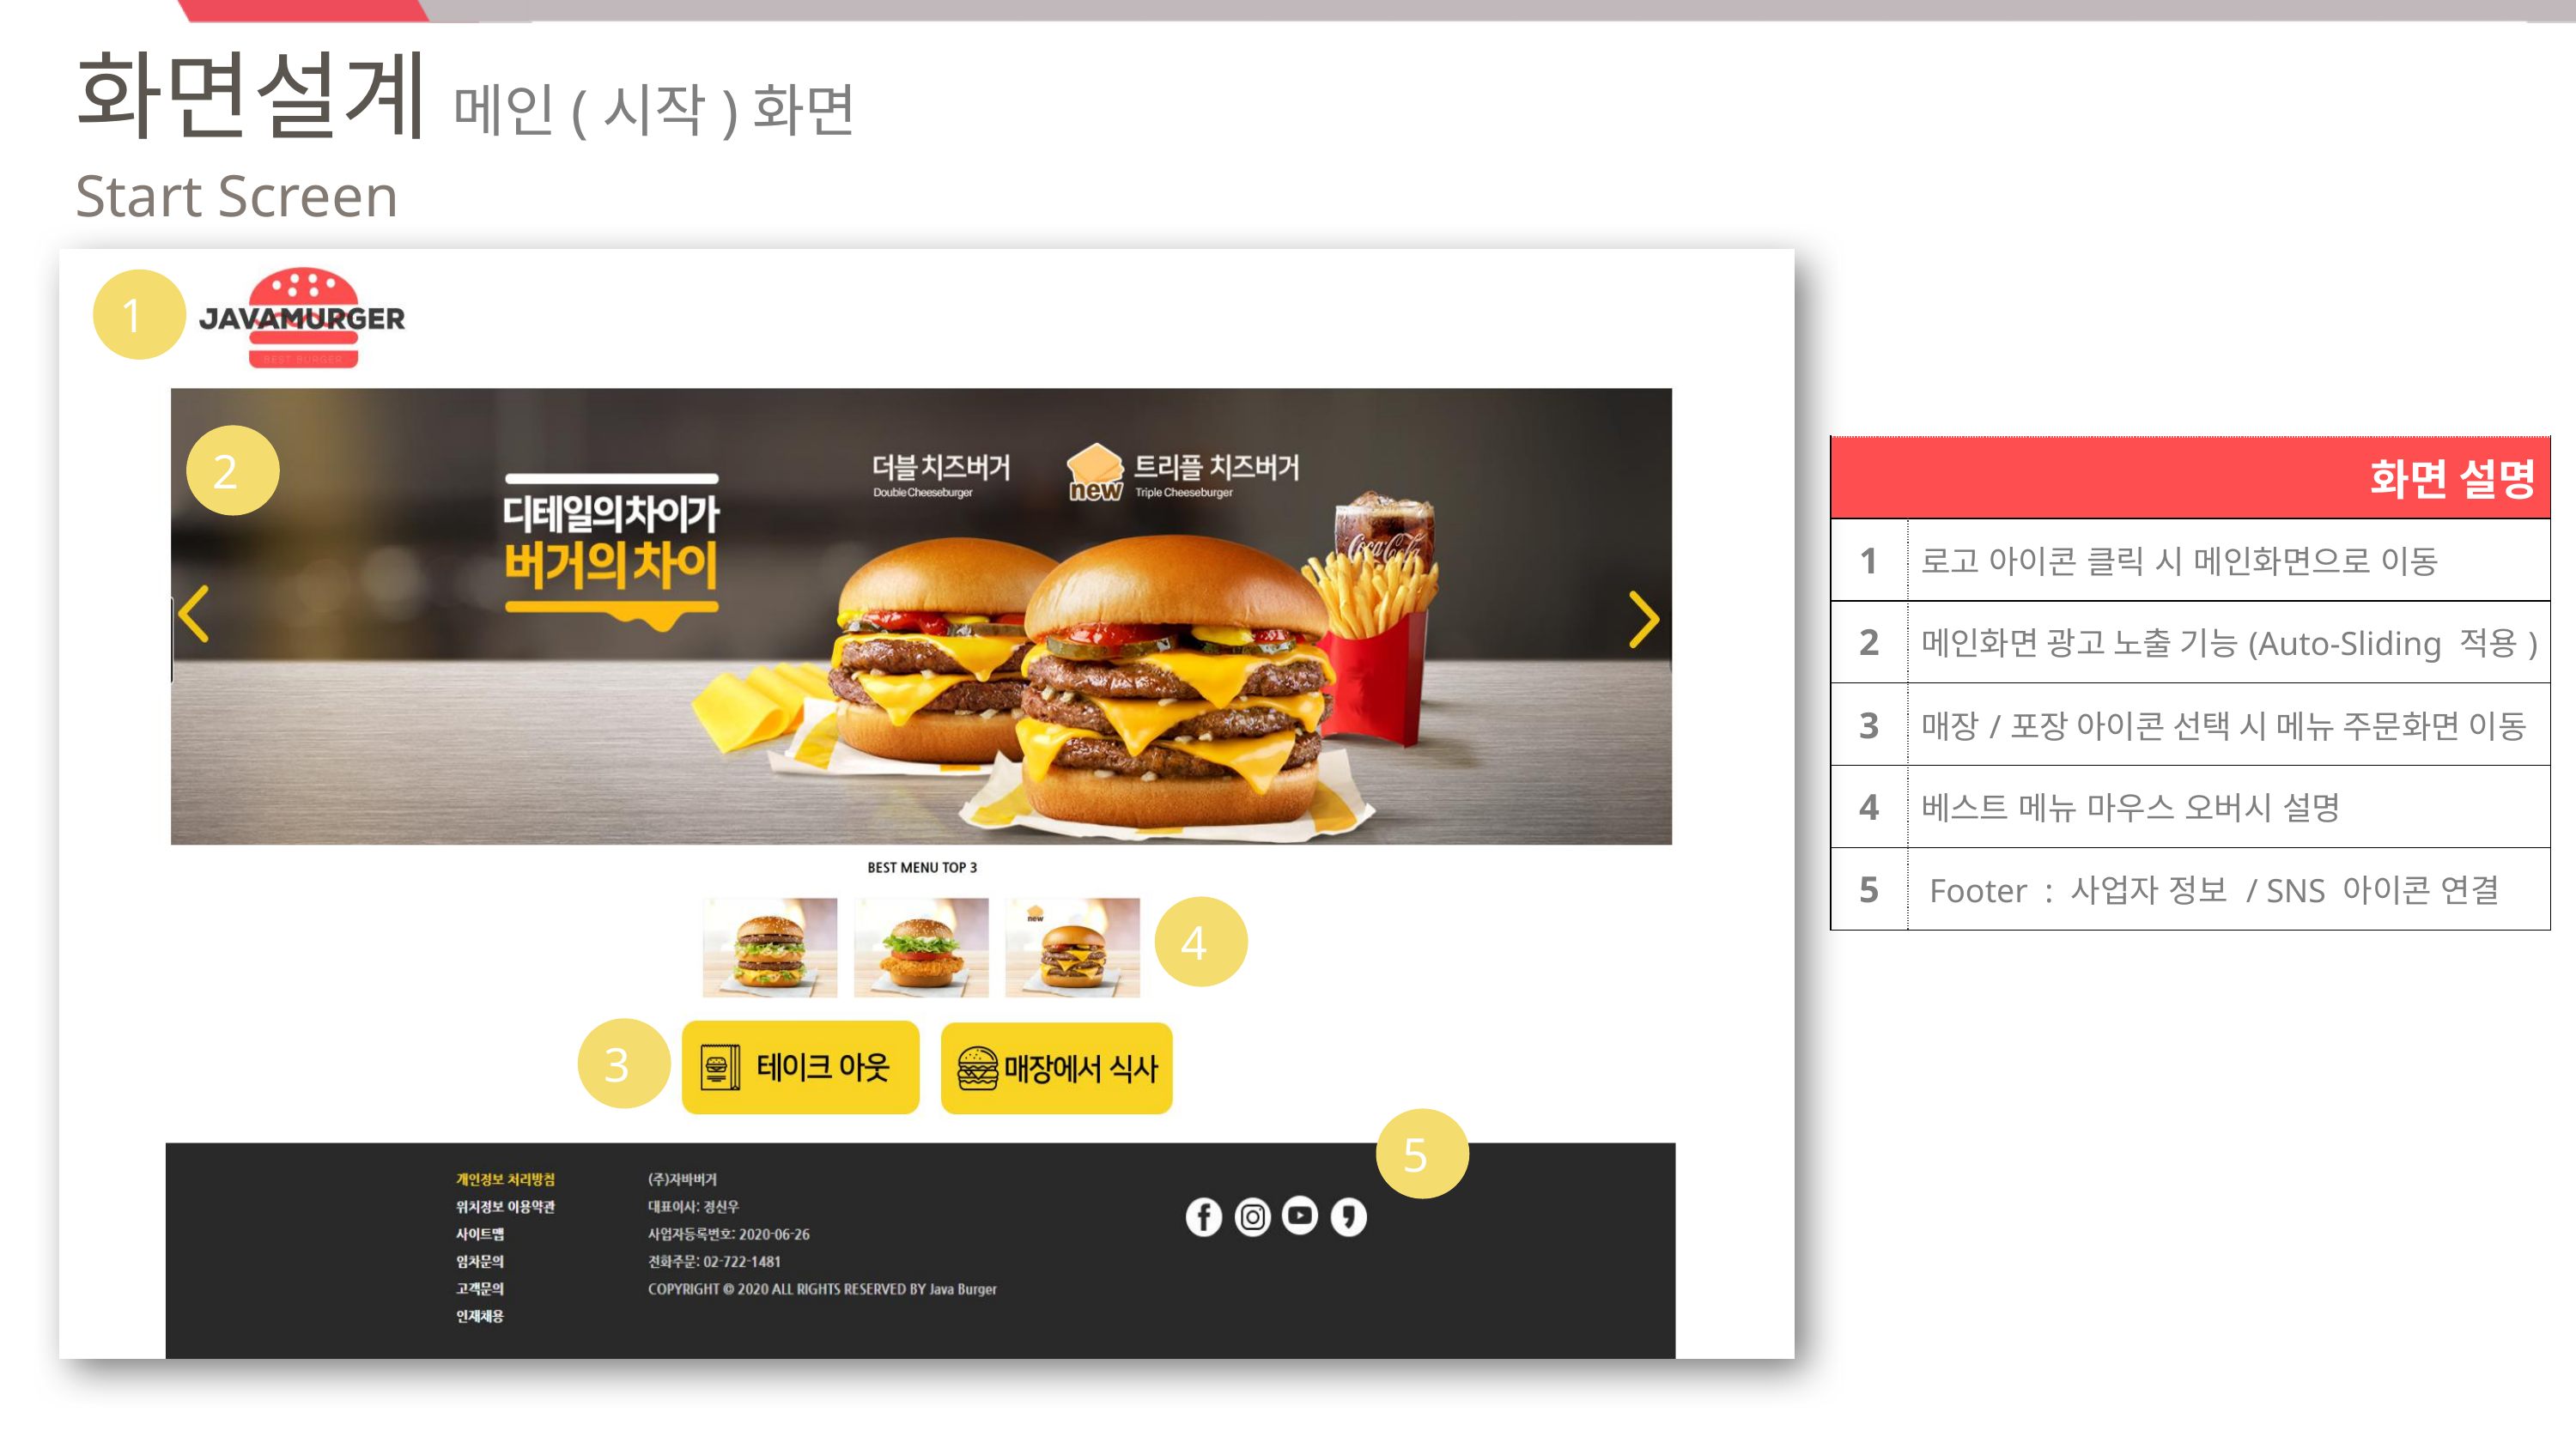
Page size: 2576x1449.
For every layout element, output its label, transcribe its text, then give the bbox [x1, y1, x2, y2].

table_cell Footer : 사업자 정보 / SNS 아이콘 연결 [1908, 848, 2550, 930]
table_cell 3 [1832, 683, 1908, 765]
text_box Start Screen [62, 153, 775, 232]
table_cell 4 [1832, 766, 1908, 847]
picture [167, 0, 2576, 29]
table_cell 베스트 메뉴 마우스 오버시 설명 [1908, 766, 2550, 847]
table_cell 매장/포장 아이콘 선택 시 메뉴 주문화면 이동 [1908, 683, 2550, 765]
text_box 화면설계 메인(시작)화면 [62, 28, 1576, 162]
table_cell 메인화면 광고 노출 기능(Auto-Sliding 적용) [1908, 602, 2550, 682]
table_cell 2 [1832, 602, 1908, 682]
table_cell 로고 아이콘 클릭 시 메인화면으로 이동 [1908, 519, 2550, 600]
table_header 화면 설명 [1832, 436, 2550, 518]
table_cell 5 [1832, 848, 1908, 930]
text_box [59, 249, 1795, 1359]
table_cell 1 [1832, 519, 1908, 600]
